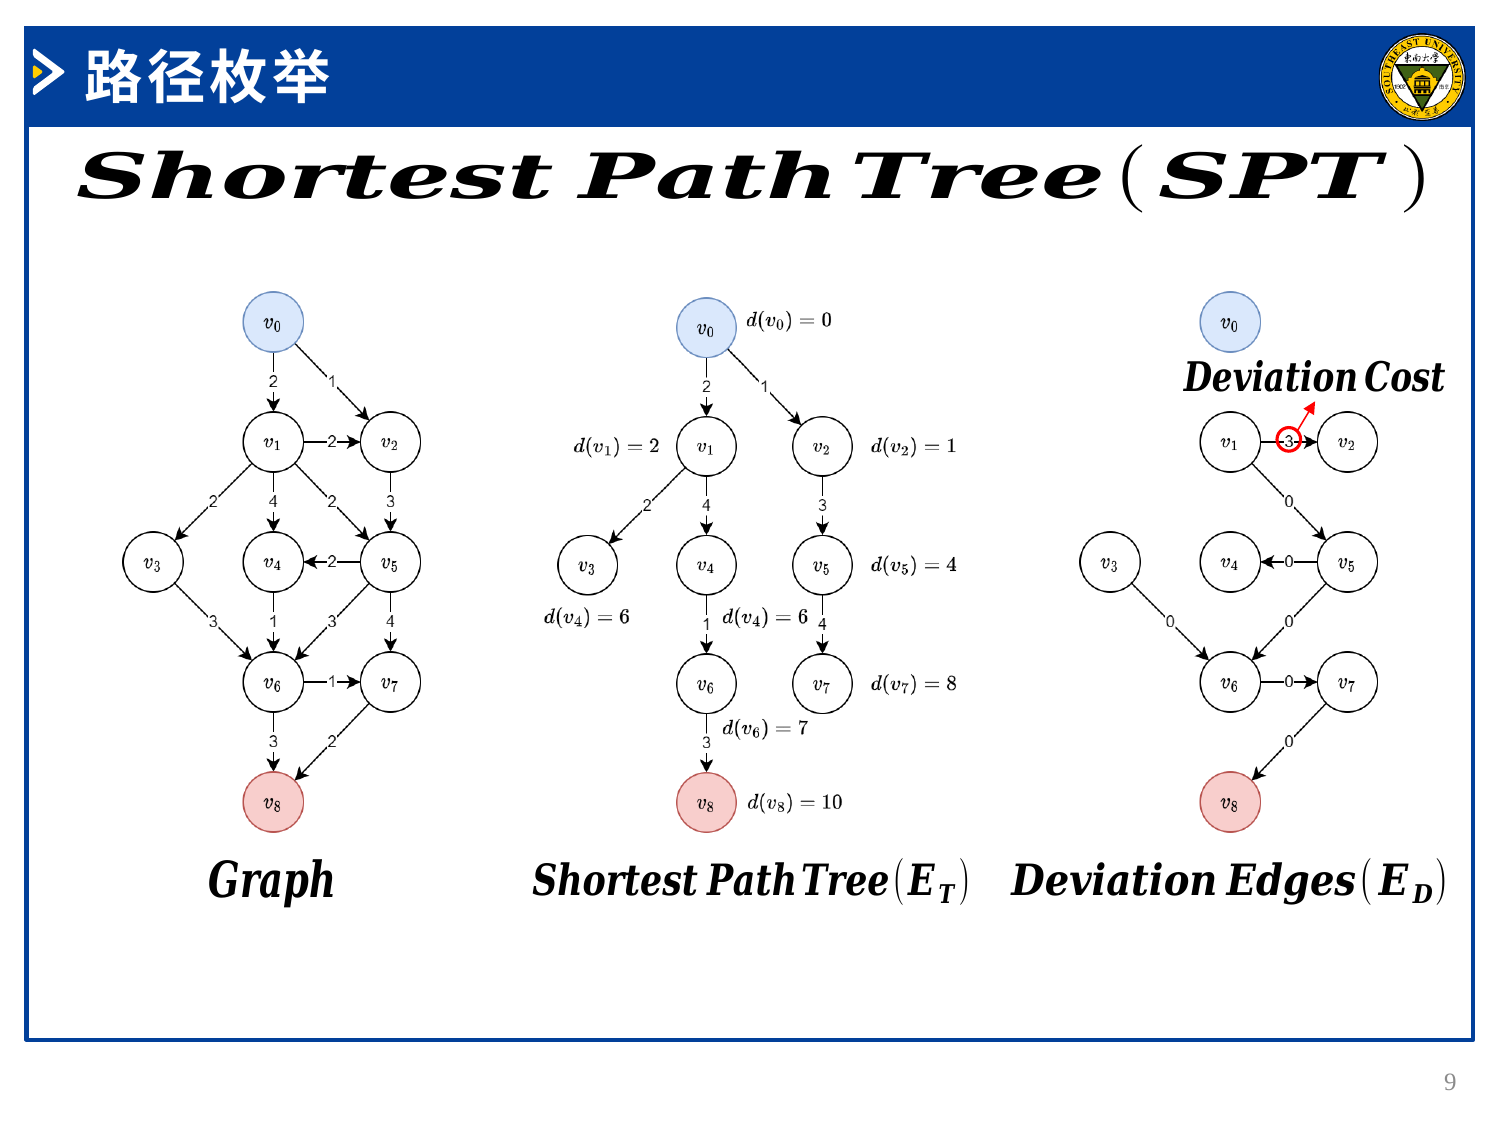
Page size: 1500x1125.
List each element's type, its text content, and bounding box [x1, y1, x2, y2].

picture [1079, 291, 1378, 834]
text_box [1297, 401, 1316, 432]
picture [1378, 33, 1467, 121]
picture [121, 291, 421, 834]
text_box 路径枚举 [70, 32, 605, 118]
picture [542, 291, 958, 834]
slide_number 9 [1382, 1051, 1472, 1111]
